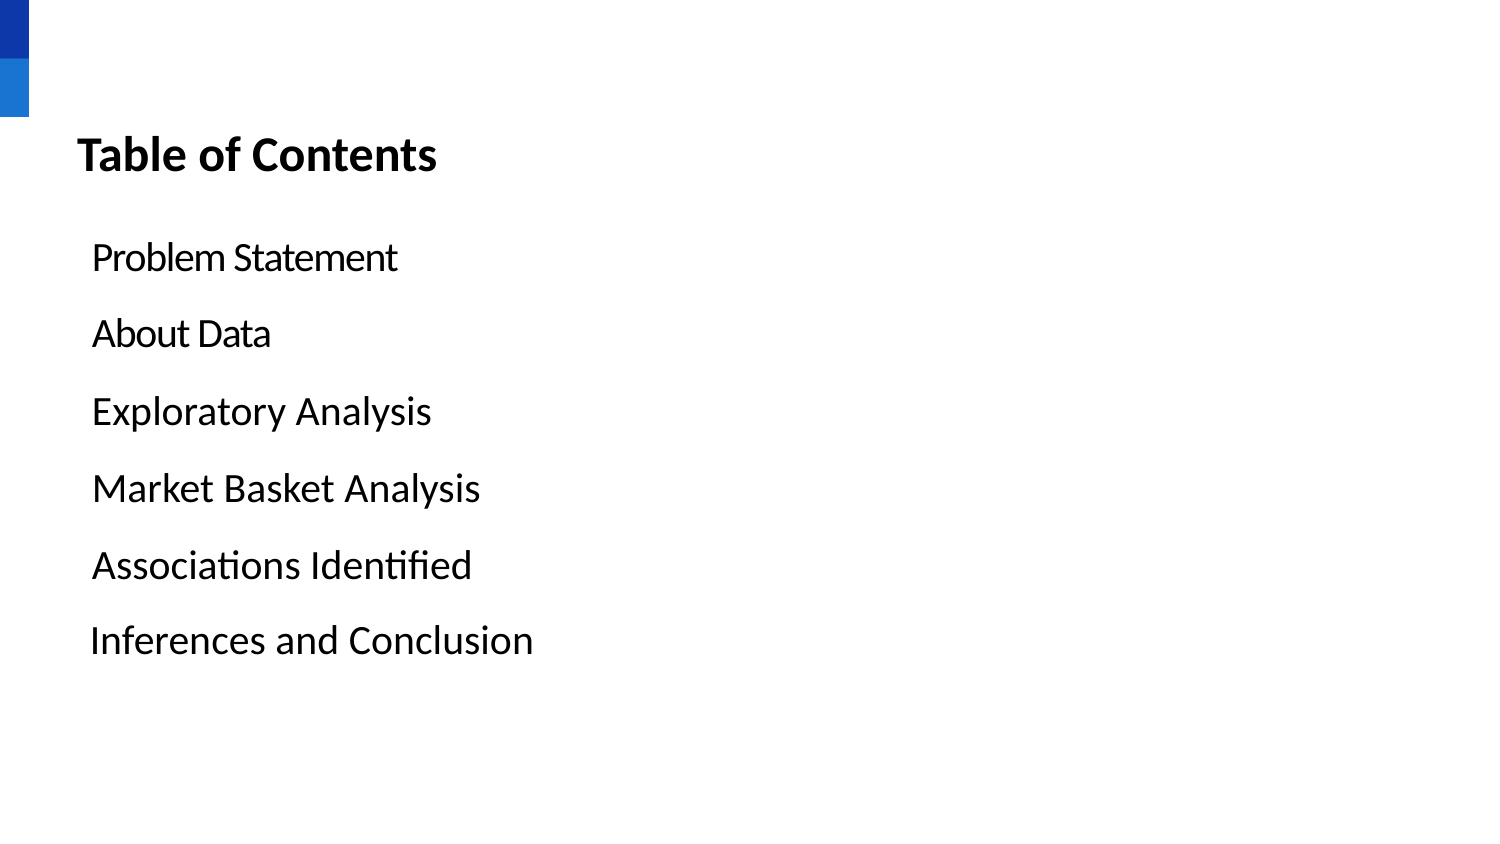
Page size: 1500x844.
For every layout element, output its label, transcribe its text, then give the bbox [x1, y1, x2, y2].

picture [0, 0, 30, 117]
text_box Table of Contents [62, 84, 825, 265]
text_box Problem Statement About Data Exploratory Analysis Market Basket Analysis Associations Identified Inferences and Conclusion [75, 196, 1325, 720]
